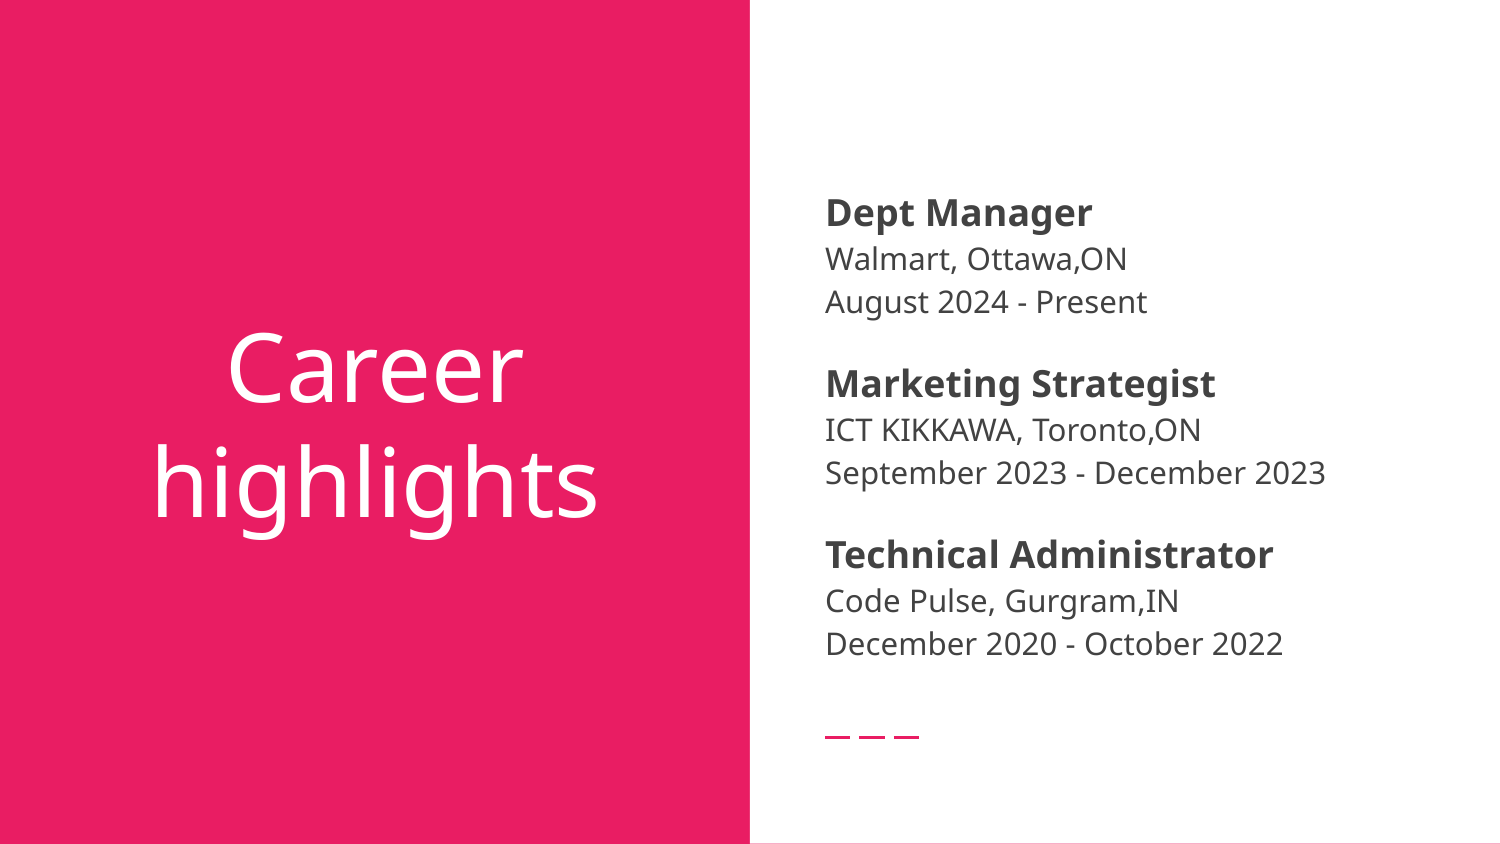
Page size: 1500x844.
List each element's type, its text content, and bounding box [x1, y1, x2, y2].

list Dept Manager Walmart, Ottawa,ON August 2024 - Present Marketing Strategist ICT KIKKAWA, Toronto,ON September 2023 - December 2023 Technical Administrator Code Pulse, Gurgram,IN December 2020 - October 2022 [810, 118, 1455, 725]
title Career highlights [43, 298, 708, 546]
